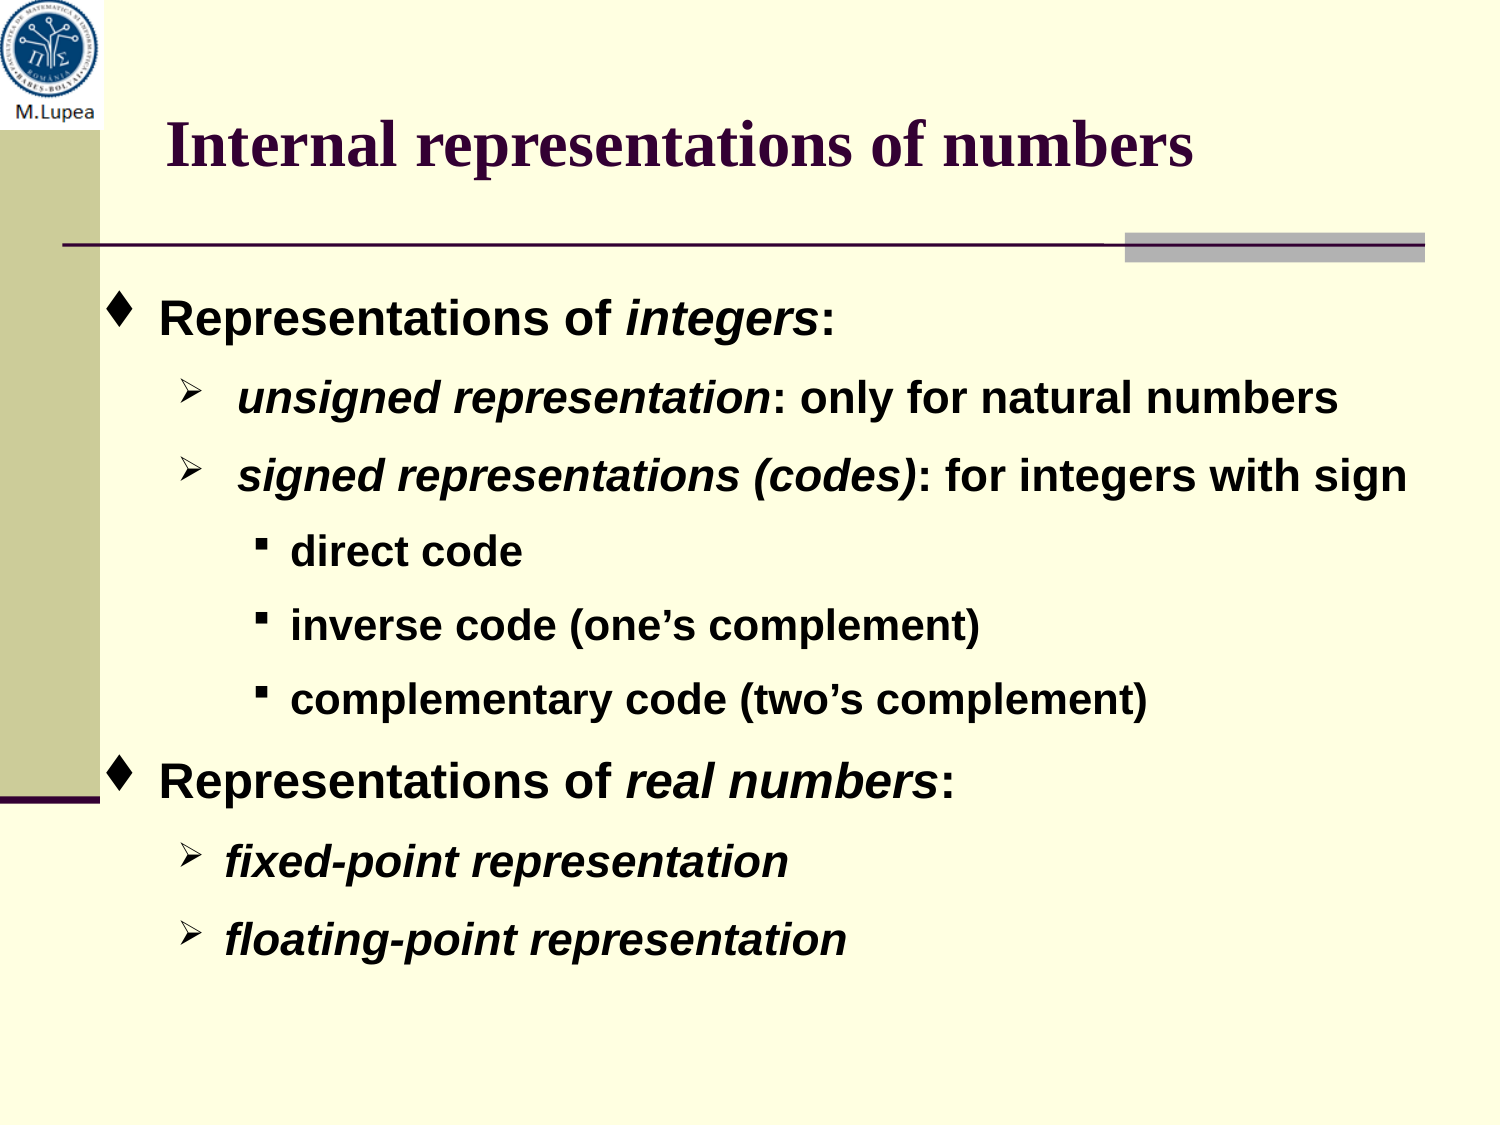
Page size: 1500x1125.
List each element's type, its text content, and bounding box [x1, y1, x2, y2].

title Internal representations of numbers [150, 45, 1425, 234]
picture [0, 0, 104, 130]
list Representations of integers: unsigned representation: only for natural numbers signed representations (codes): for integers with sign direct code inverse code (one’s complement) complementary code (two’s complement) Representations of real numbers: fixed-point representation floating-point representation [87, 262, 1463, 1006]
